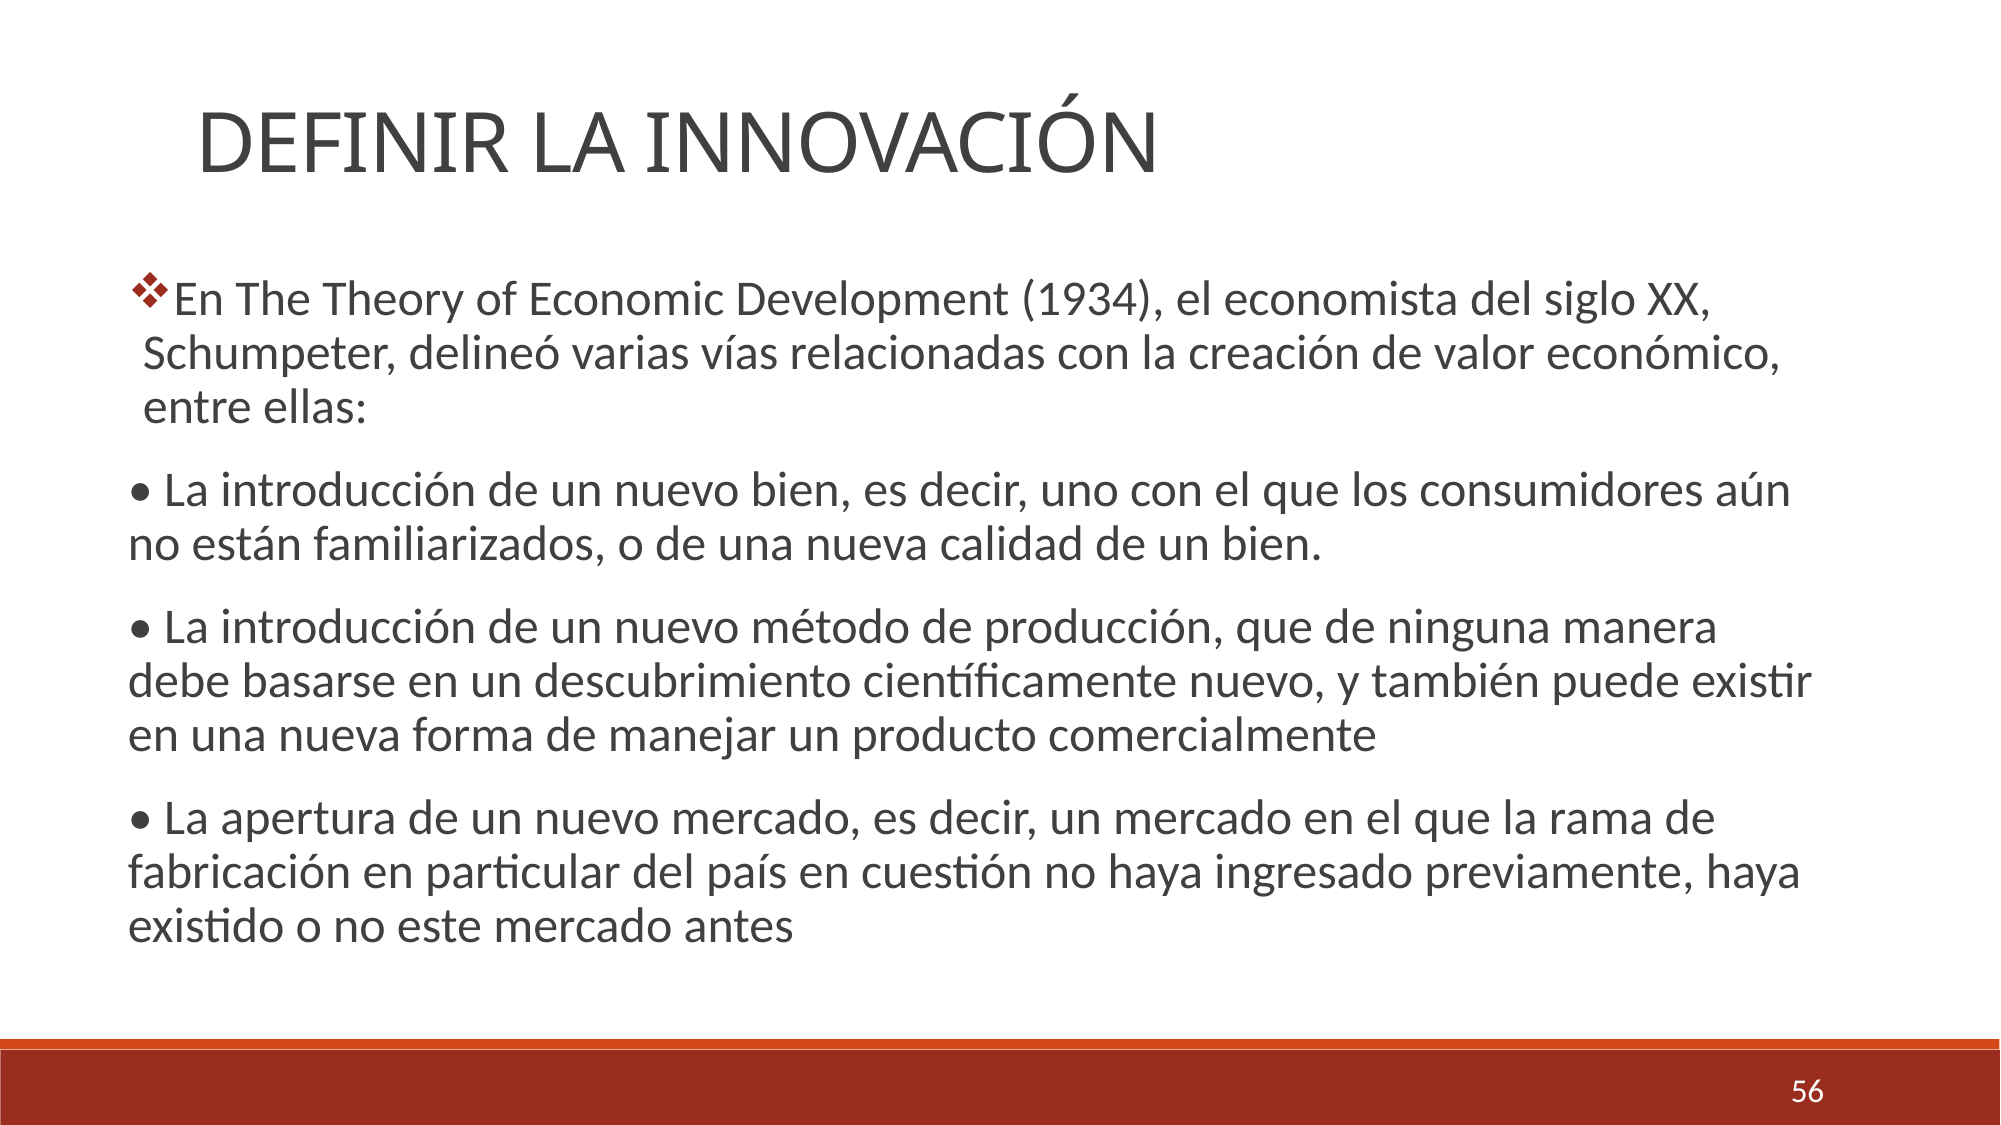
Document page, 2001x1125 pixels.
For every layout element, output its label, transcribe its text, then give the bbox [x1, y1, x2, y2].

text_box En The Theory of Economic Development (1934), el economista del siglo XX, Schumpeter, delineó varias vías relacionadas con la creación de valor económico, entre ellas: • La introducción de un nuevo bien, es decir, uno con el que los consumidores aún no están familiarizados, o de una nueva calidad de un bien. • La introducción de un nuevo método de producción, que de ninguna manera debe basarse en un descubrimiento científicamente nuevo, y también puede existir en una nueva forma de manejar un producto comercialmente • La apertura de un nuevo mercado, es decir, un mercado en el que la rama de fabricación en particular del país en cuestión no haya ingresado previamente, haya existido o no este mercado antes [113, 264, 1840, 963]
text_box DEFINIR LA INNOVACIÓN [179, 46, 1830, 198]
text_box 56 [1624, 1059, 1840, 1120]
